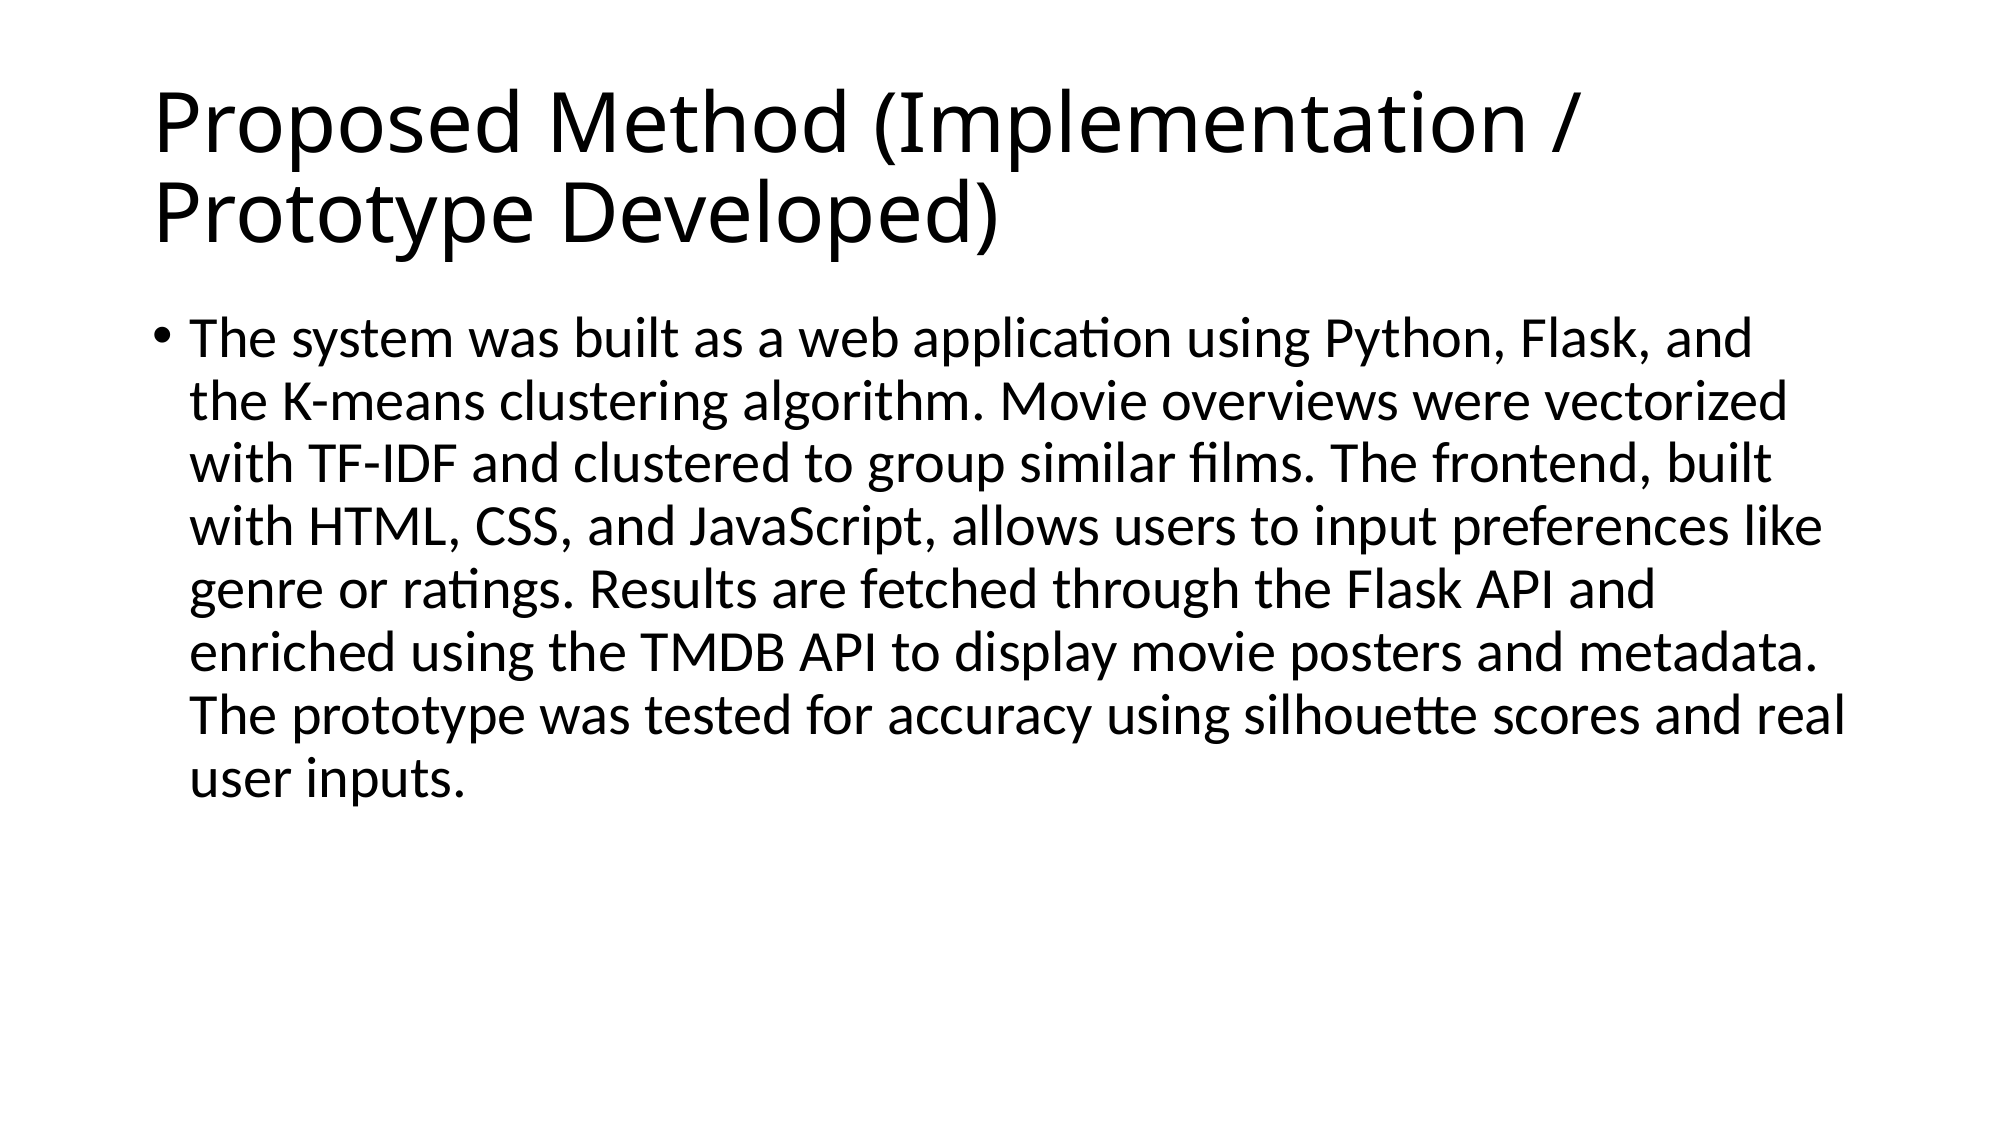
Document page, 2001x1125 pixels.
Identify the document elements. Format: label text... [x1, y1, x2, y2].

title Proposed Method (Implementation / Prototype Developed) [137, 61, 1863, 280]
list The system was built as a web application using Python, Flask, and the K-means clustering algorithm. Movie overviews were vectorized with TF-IDF and clustered to group similar films. The frontend, built with HTML, CSS, and JavaScript, allows users to input preferences like genre or ratings. Results are fetched through the Flask API and enriched using the TMDB API to display movie posters and metadata. The prototype was tested for accuracy using silhouette scores and real user inputs. [137, 299, 1863, 1014]
